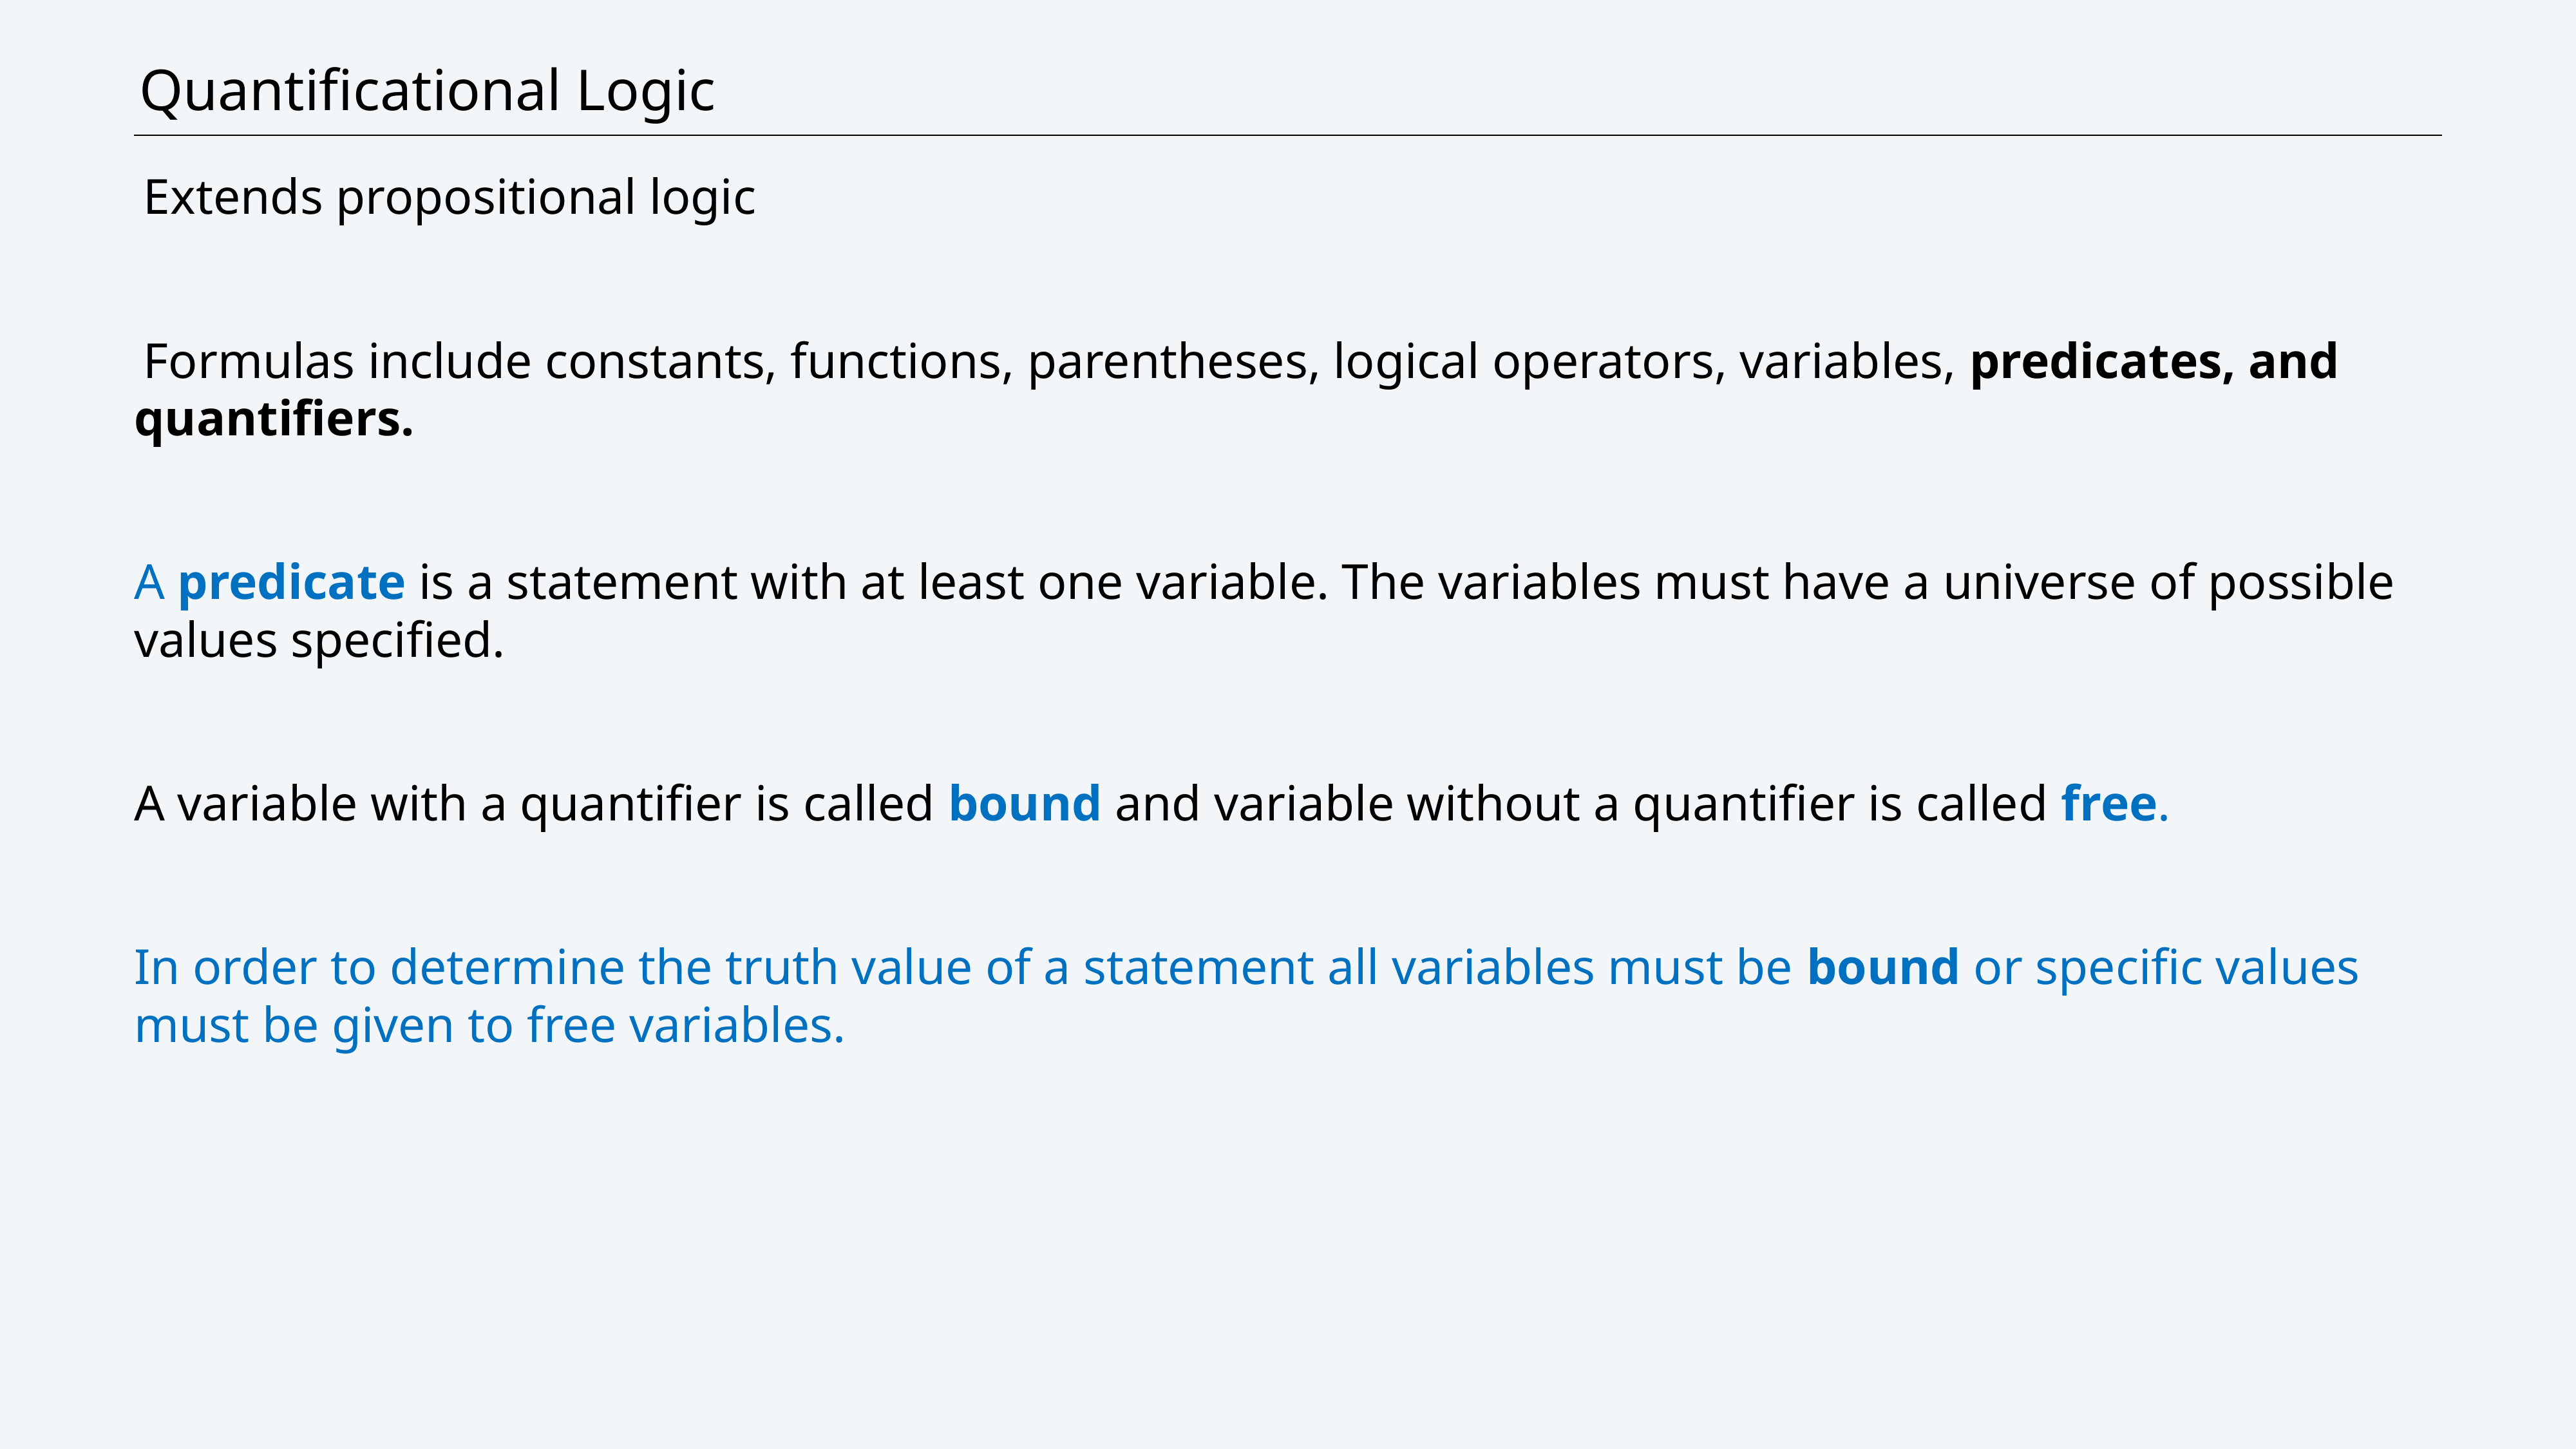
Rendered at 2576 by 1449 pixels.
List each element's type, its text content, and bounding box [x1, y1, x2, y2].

list Extends propositional logic Formulas include constants, functions, parentheses, logical operators, variables, predicates, and quantifiers. A predicate is a statement with at least one variable. The variables must have a universe of possible values specified. A variable with a quantifier is called bound and variable without a quantifier is called free. In order to determine the truth value of a statement all variables must be bound or specific values must be given to free variables. [128, 160, 2439, 1385]
title Quantificational Logic [133, 39, 2320, 136]
